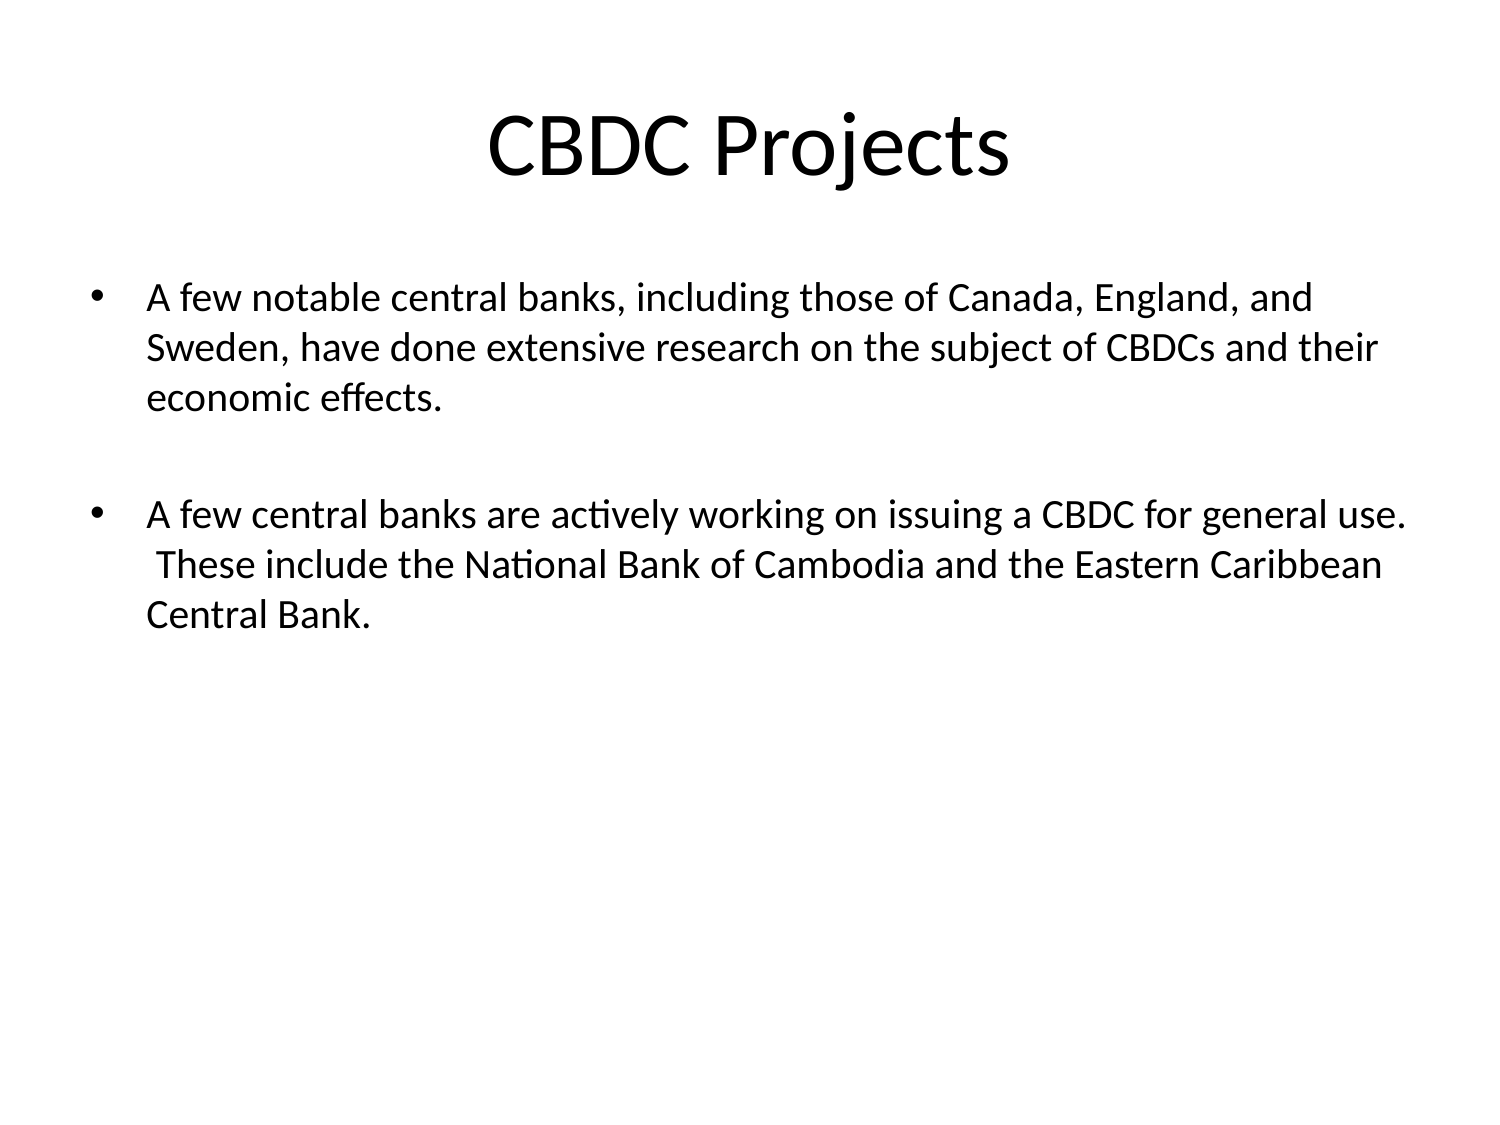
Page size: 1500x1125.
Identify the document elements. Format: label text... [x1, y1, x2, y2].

list A few notable central banks, including those of Canada, England, and Sweden, have done extensive research on the subject of CBDCs and their economic effects. A few central banks are actively working on issuing a CBDC for general use. These include the National Bank of Cambodia and the Eastern Caribbean Central Bank. [75, 262, 1425, 1005]
title CBDC Projects [75, 45, 1425, 233]
